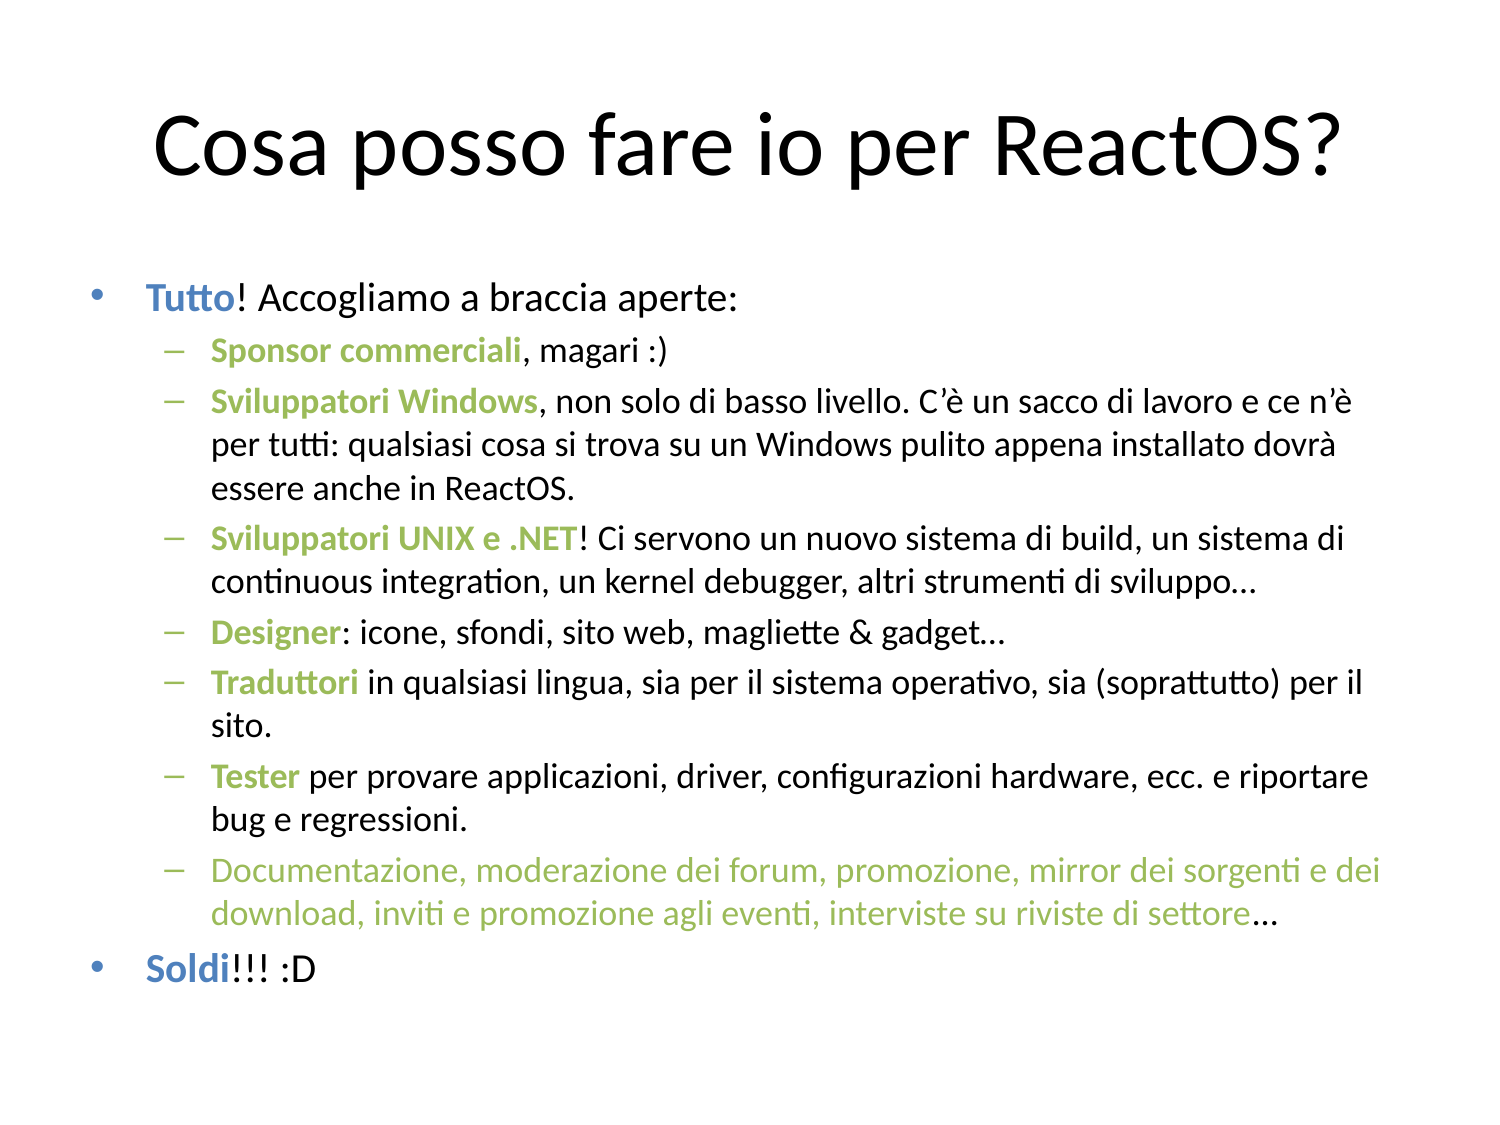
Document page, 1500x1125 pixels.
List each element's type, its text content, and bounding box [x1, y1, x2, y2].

title Cosa posso fare io per ReactOS? [75, 45, 1425, 233]
list Tutto! Accogliamo a braccia aperte: Sponsor commerciali, magari :) Sviluppatori Windows, non solo di basso livello. C’è un sacco di lavoro e ce n’è per tutti: qualsiasi cosa si trova su un Windows pulito appena installato dovrà essere anche in ReactOS. Sviluppatori UNIX e .NET! Ci servono un nuovo sistema di build, un sistema di continuous integration, un kernel debugger, altri strumenti di sviluppo… Designer: icone, sfondi, sito web, magliette & gadget… Traduttori in qualsiasi lingua, sia per il sistema operativo, sia (soprattutto) per il sito. Tester per provare applicazioni, driver, configurazioni hardware, ecc. e riportare bug e regressioni. Documentazione, moderazione dei forum, promozione, mirror dei sorgenti e dei download, inviti e promozione agli eventi, interviste su riviste di settore… Soldi!!! :D [75, 262, 1425, 1005]
